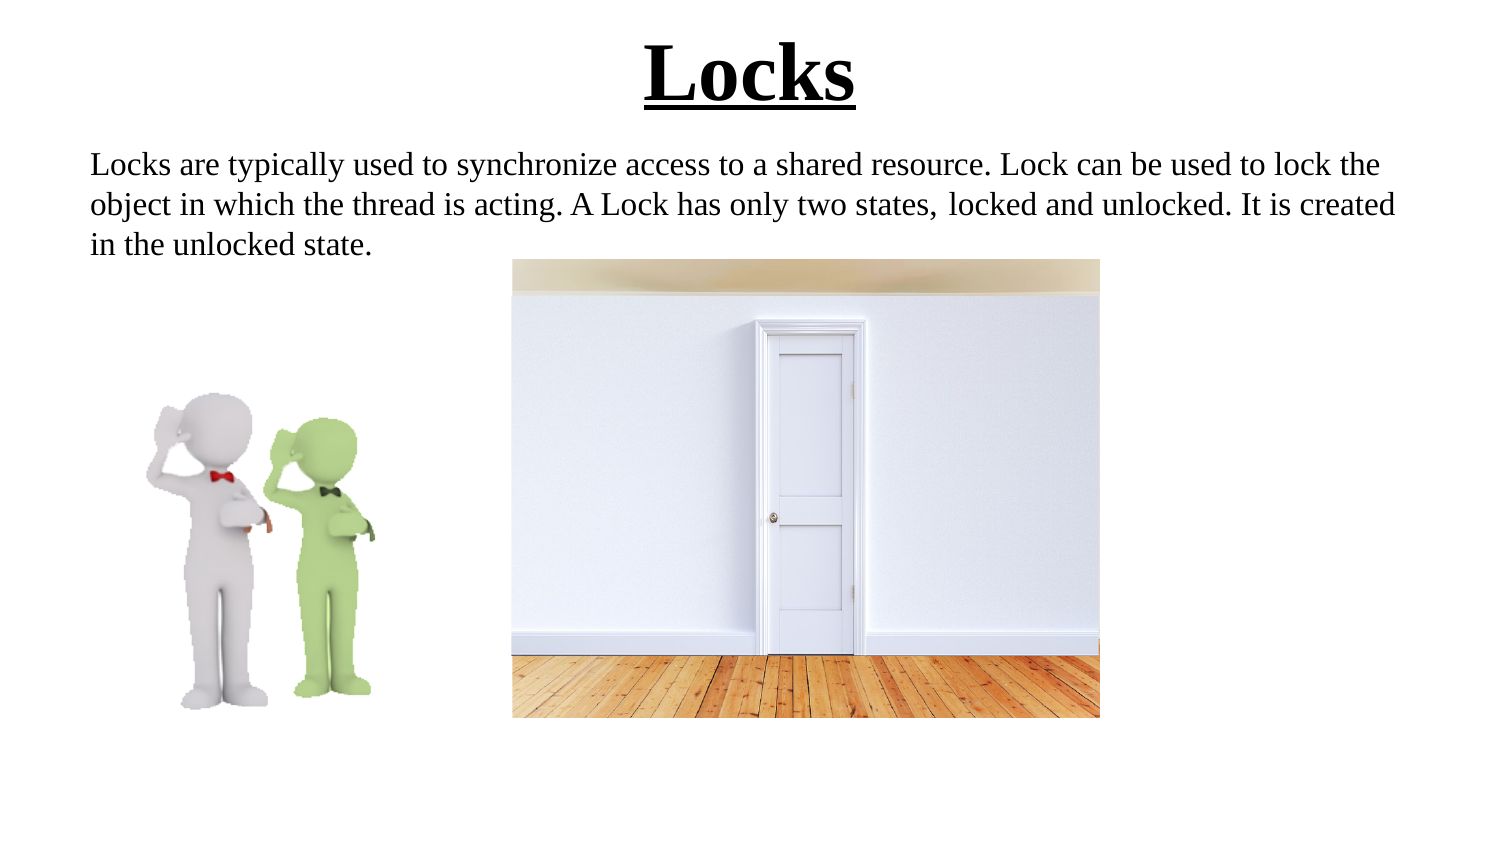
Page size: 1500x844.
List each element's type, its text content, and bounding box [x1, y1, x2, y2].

picture [137, 382, 385, 718]
list Locks are typically used to synchronize access to a shared resource. Lock can be used to lock the object in which the thread is acting. A Lock has only two states, locked and unlocked. It is created in the unlocked state. [75, 134, 1425, 772]
picture [510, 259, 1101, 718]
title Locks [75, 0, 1425, 134]
